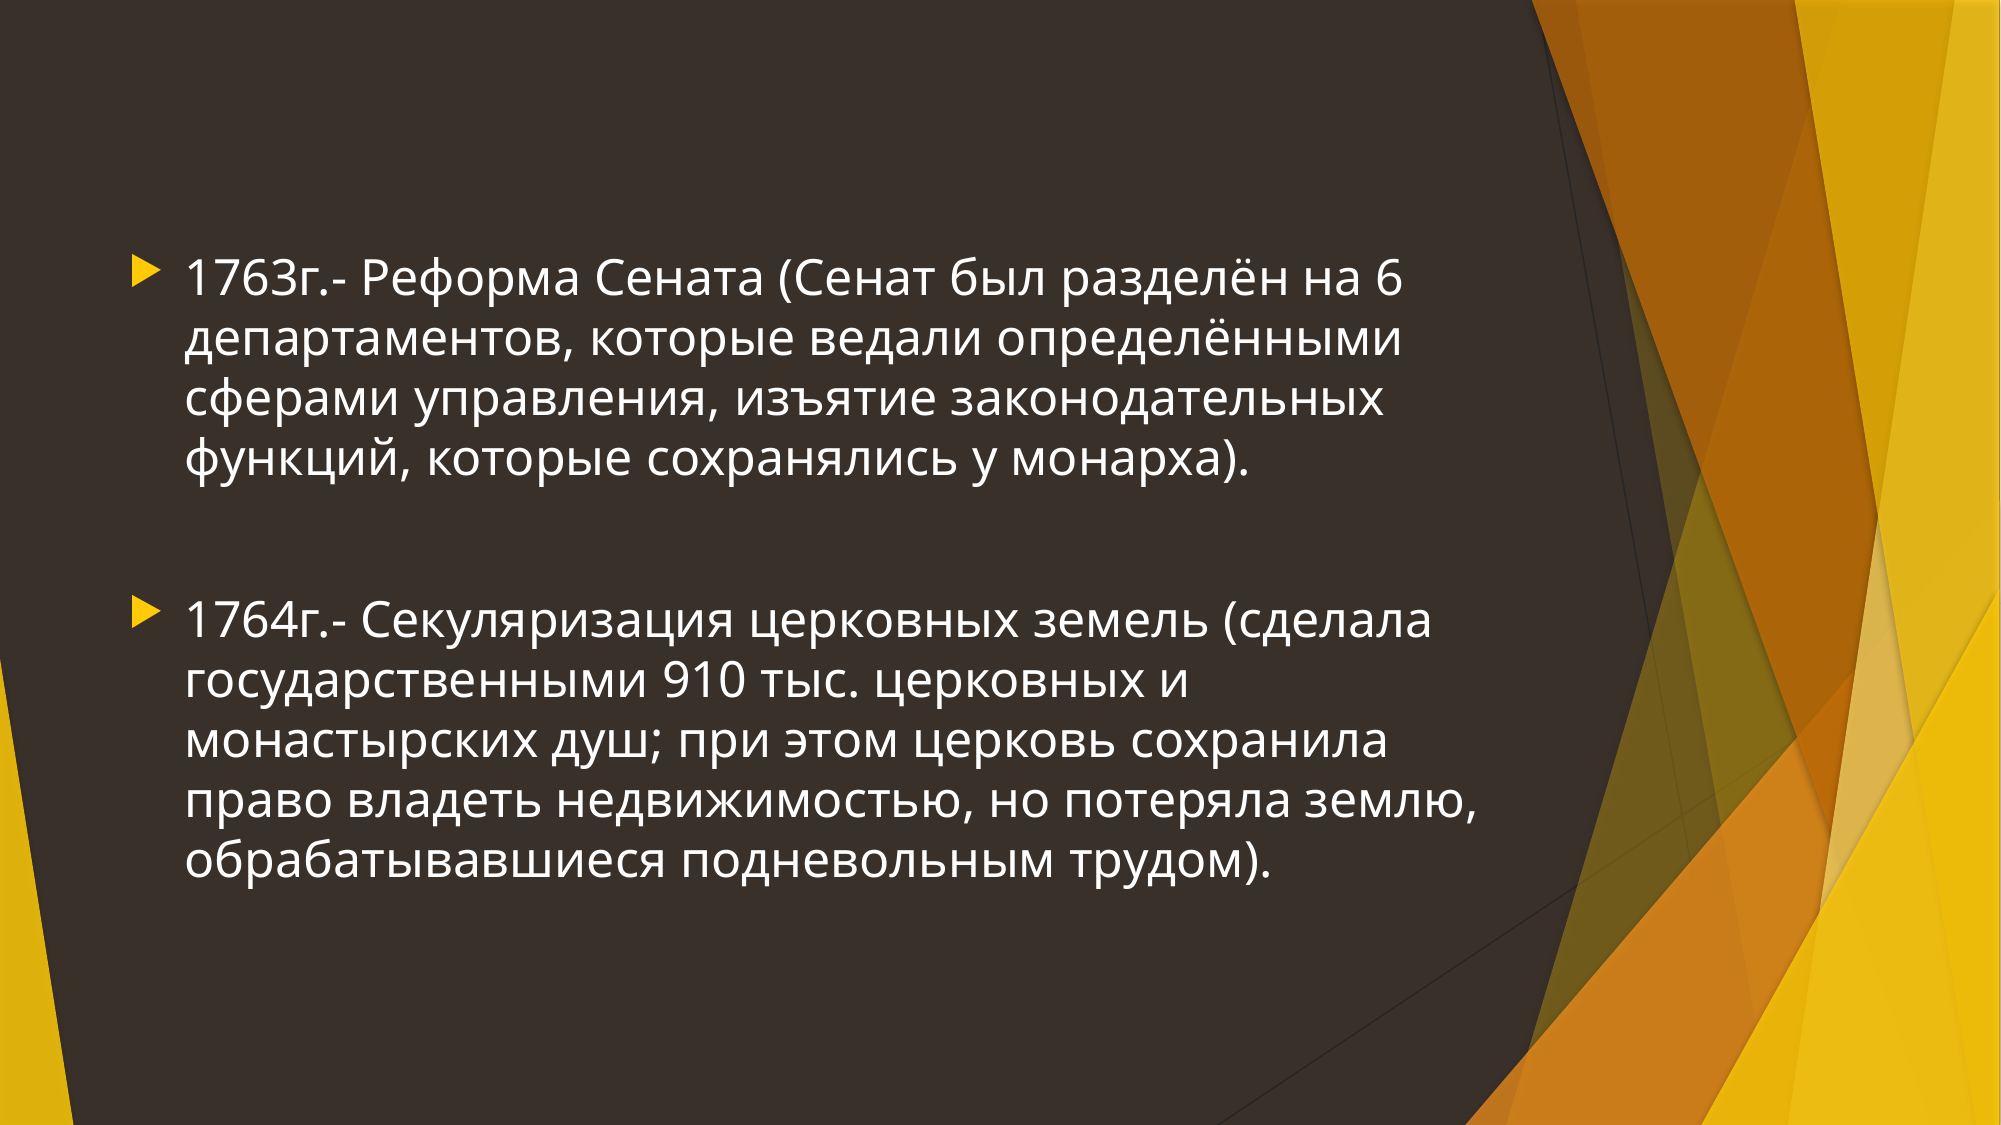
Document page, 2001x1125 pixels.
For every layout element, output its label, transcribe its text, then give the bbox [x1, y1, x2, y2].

list 1763г.- Реформа Сената (Сенат был разделён на 6 департаментов, которые ведали определёнными сферами управления, изъятие законодательных функций, которые сохранялись у монарха). 1764г.- Секуляризация церковных земель (сделала государственными 910 тыс. церковных и монастырских душ; при этом церковь сохранила право владеть недвижимостью, но потеряла землю, обрабатывавшиеся подневольным трудом). [113, 237, 1524, 875]
